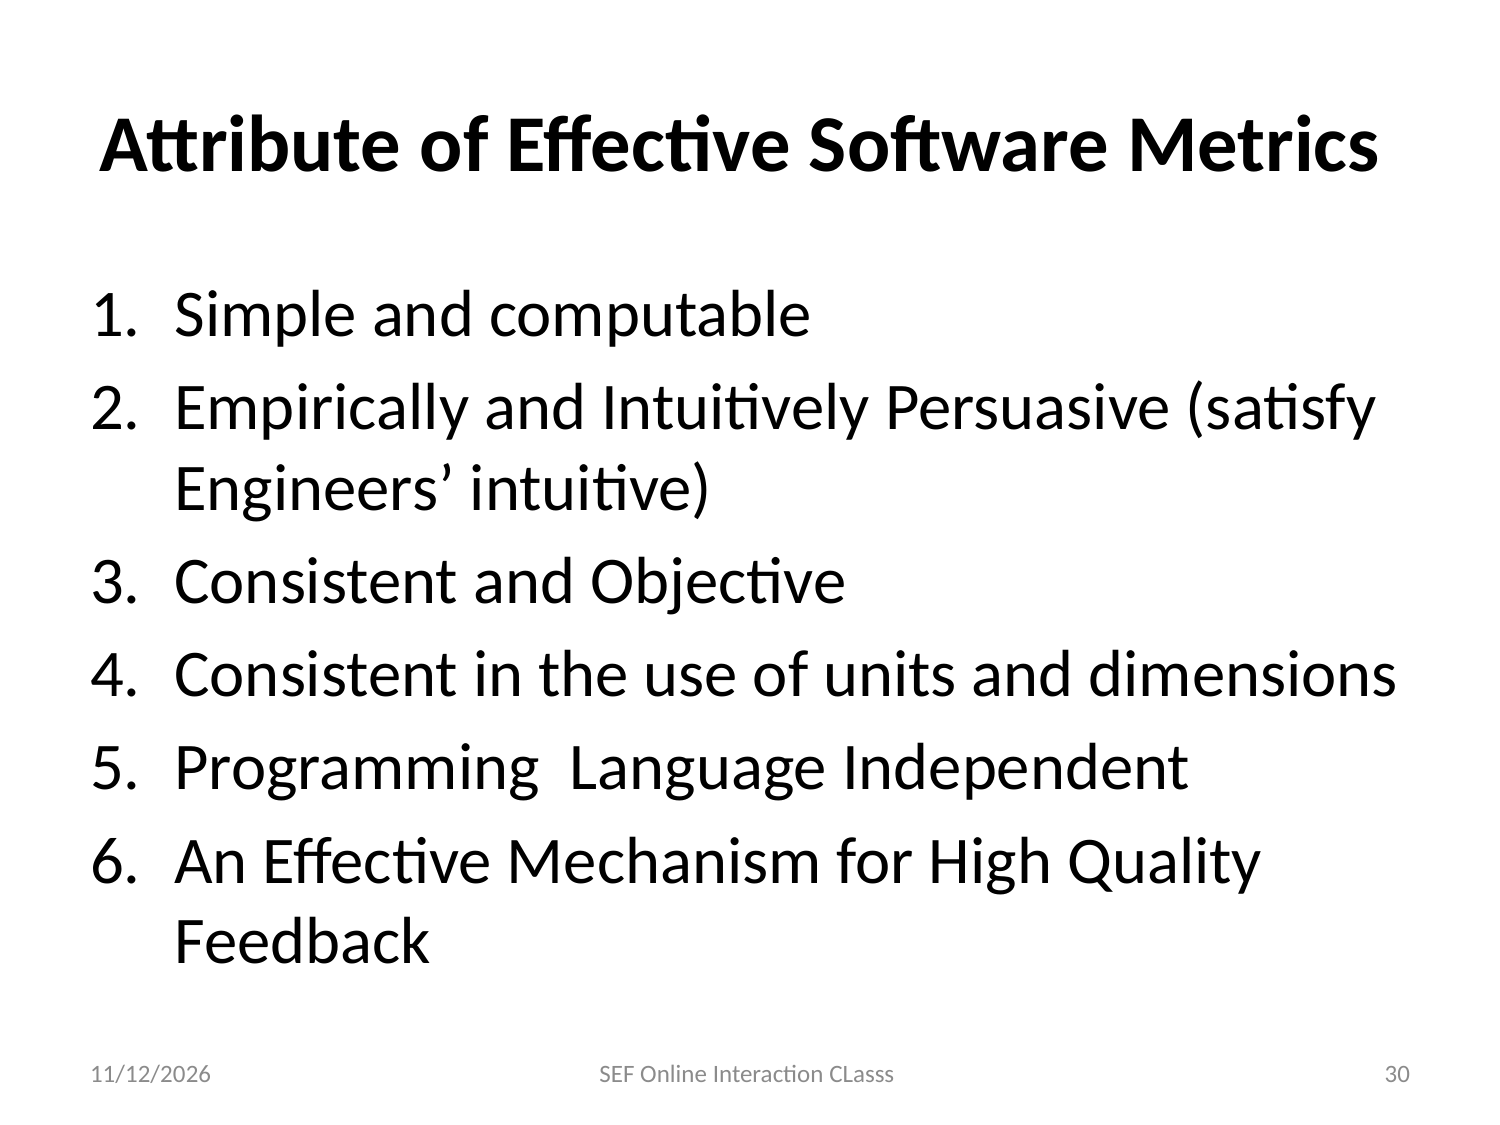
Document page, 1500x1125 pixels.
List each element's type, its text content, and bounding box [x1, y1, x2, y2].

list Simple and computable Empirically and Intuitively Persuasive (satisfy Engineers’ intuitive) Consistent and Objective Consistent in the use of units and dimensions Programming Language Independent An Effective Mechanism for High Quality Feedback [75, 262, 1425, 1005]
title Attribute of Effective Software Metrics [75, 45, 1425, 233]
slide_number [75, 1042, 425, 1103]
slide_number 30 [1074, 1042, 1425, 1103]
footer SEF Online Interaction CLasss [512, 1042, 988, 1103]
